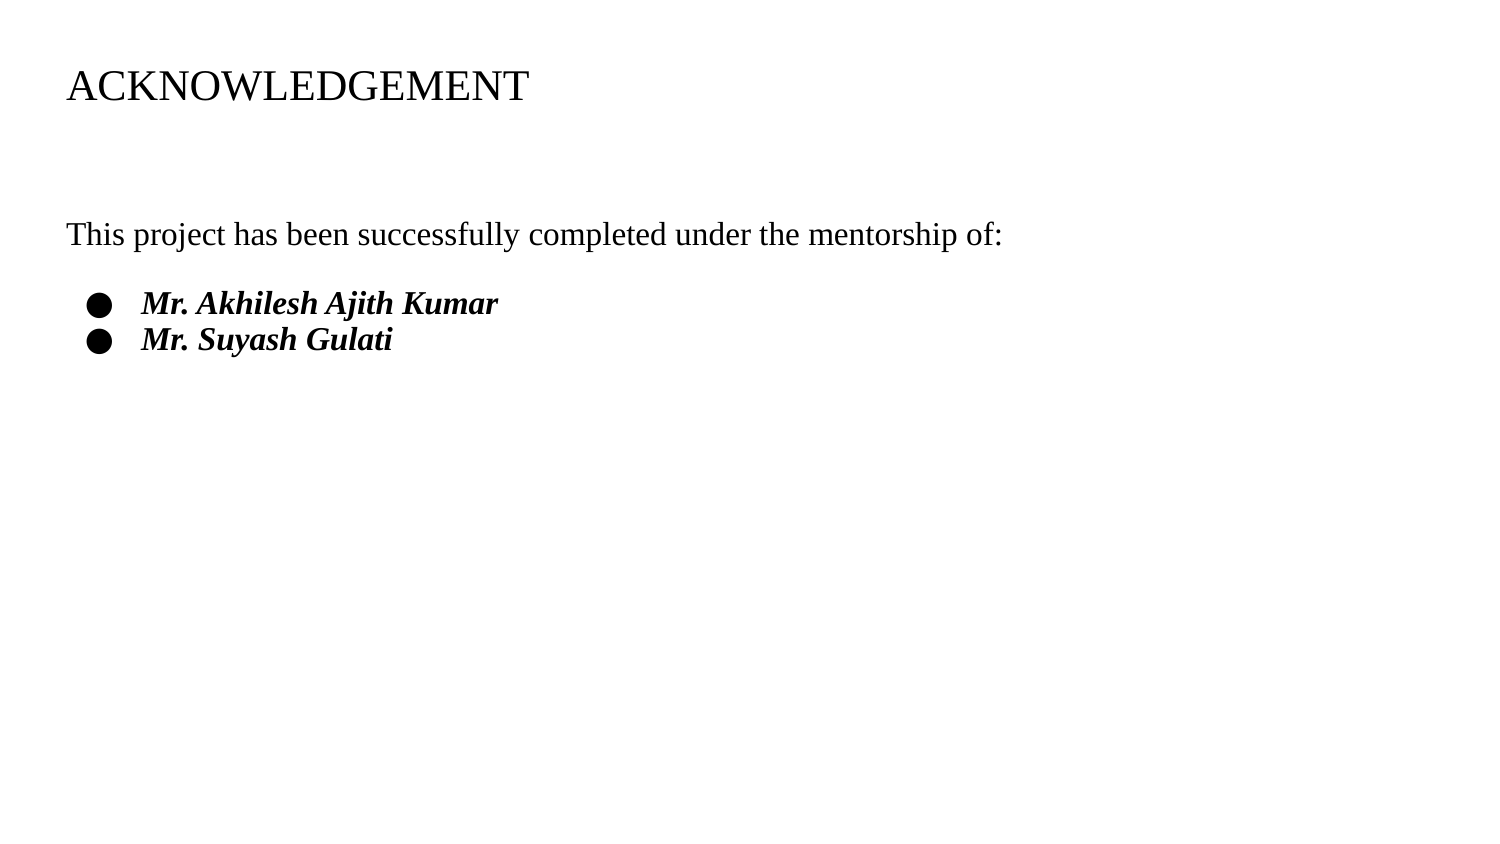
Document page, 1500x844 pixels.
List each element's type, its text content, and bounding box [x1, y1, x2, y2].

title ACKNOWLEDGEMENT [51, 48, 1449, 180]
list This project has been successfully completed under the mentorship of: Mr. Akhilesh Ajith Kumar Mr. Suyash Gulati [51, 201, 1449, 750]
